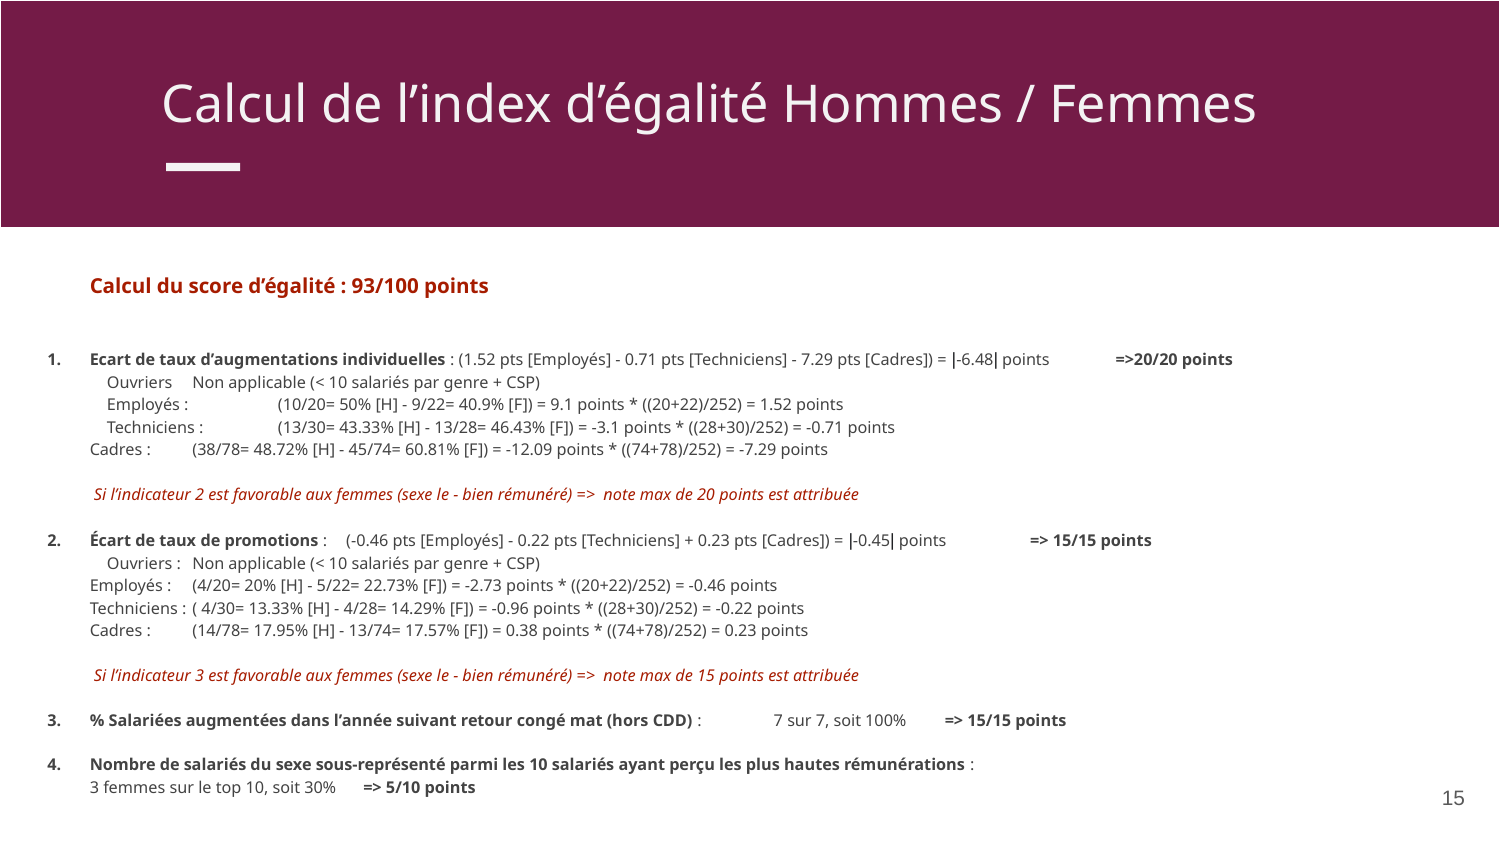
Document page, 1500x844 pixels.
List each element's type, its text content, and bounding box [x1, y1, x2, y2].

list Calcul du score d’égalité : 93/100 points Ecart de taux d’augmentations individuelles : (1.52 pts [Employés] - 0.71 pts [Techniciens] - 7.29 pts [Cadres]) = |-6.48| points =>20/20 points Ouvriers Non applicable (< 10 salariés par genre + CSP) Employés : (10/20= 50% [H] - 9/22= 40.9% [F]) = 9.1 points * ((20+22)/252) = 1.52 points Techniciens : (13/30= 43.33% [H] - 13/28= 46.43% [F]) = -3.1 points * ((28+30)/252) = -0.71 points Cadres : (38/78= 48.72% [H] - 45/74= 60.81% [F]) = -12.09 points * ((74+78)/252) = -7.29 points Si l’indicateur 2 est favorable aux femmes (sexe le - bien rémunéré) => note max de 20 points est attribuée Écart de taux de promotions : (-0.46 pts [Employés] - 0.22 pts [Techniciens] + 0.23 pts [Cadres]) = |-0.45| points => 15/15 points Ouvriers : Non applicable (< 10 salariés par genre + CSP) Employés : (4/20= 20% [H] - 5/22= 22.73% [F]) = -2.73 points * ((20+22)/252) = -0.46 points Techniciens : ( 4/30= 13.33% [H] - 4/28= 14.29% [F]) = -0.96 points * ((28+30)/252) = -0.22 points Cadres : (14/78= 17.95% [H] - 13/74= 17.57% [F]) = 0.38 points * ((74+78)/252) = 0.23 points Si l’indicateur 3 est favorable aux femmes (sexe le - bien rémunéré) => note max de 15 points est attribuée % Salariées augmentées dans l’année suivant retour congé mat (hors CDD) : 7 sur 7, soit 100% => 15/15 points Nombre de salariés du sexe sous-représenté parmi les 10 salariés ayant perçu les plus hautes rémunérations : 3 femmes sur le top 10, soit 30% => 5/10 points [6, 253, 1480, 844]
text_box Calcul de l’index d’égalité Hommes / Femmes [146, 55, 1500, 150]
text_box [166, 162, 241, 172]
text_box [0, 0, 1500, 228]
